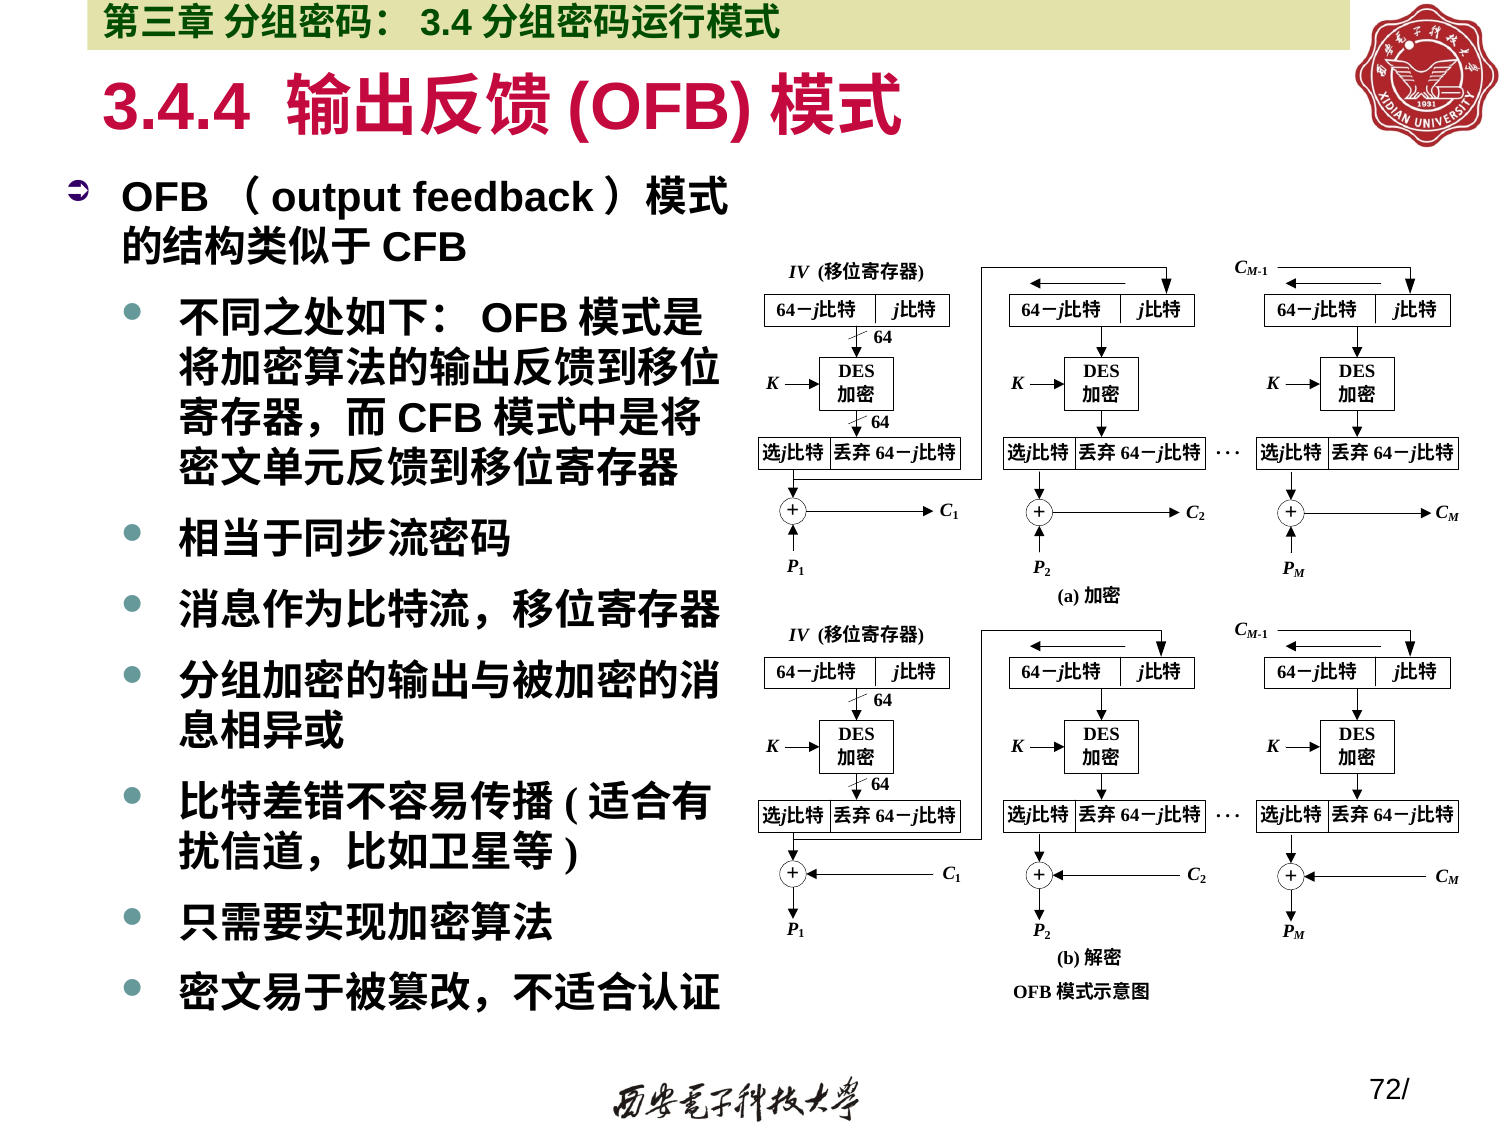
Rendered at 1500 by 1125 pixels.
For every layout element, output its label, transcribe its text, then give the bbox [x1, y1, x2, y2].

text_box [746, 243, 1473, 1013]
picture [612, 1076, 863, 1125]
list OFB（output feedback）模式的结构类似于CFB 不同之处如下：OFB模式是将加密算法的输出反馈到移位寄存器，而CFB模式中是将密文单元反馈到移位寄存器 相当于同步流密码 消息作为比特流，移位寄存器 分组加密的输出与被加密的消息相异或 比特差错不容易传播(适合有扰信道，比如卫星等) 只需要实现加密算法 密文易于被篡改，不适合认证 [49, 162, 751, 1063]
title 3.4.4 输出反馈(OFB)模式 [87, 62, 1351, 151]
text_box 第三章 分组密码：3.4分组密码运行模式 [87, 0, 1350, 50]
picture [1350, 0, 1500, 150]
slide_number 72/ [1212, 1062, 1426, 1113]
